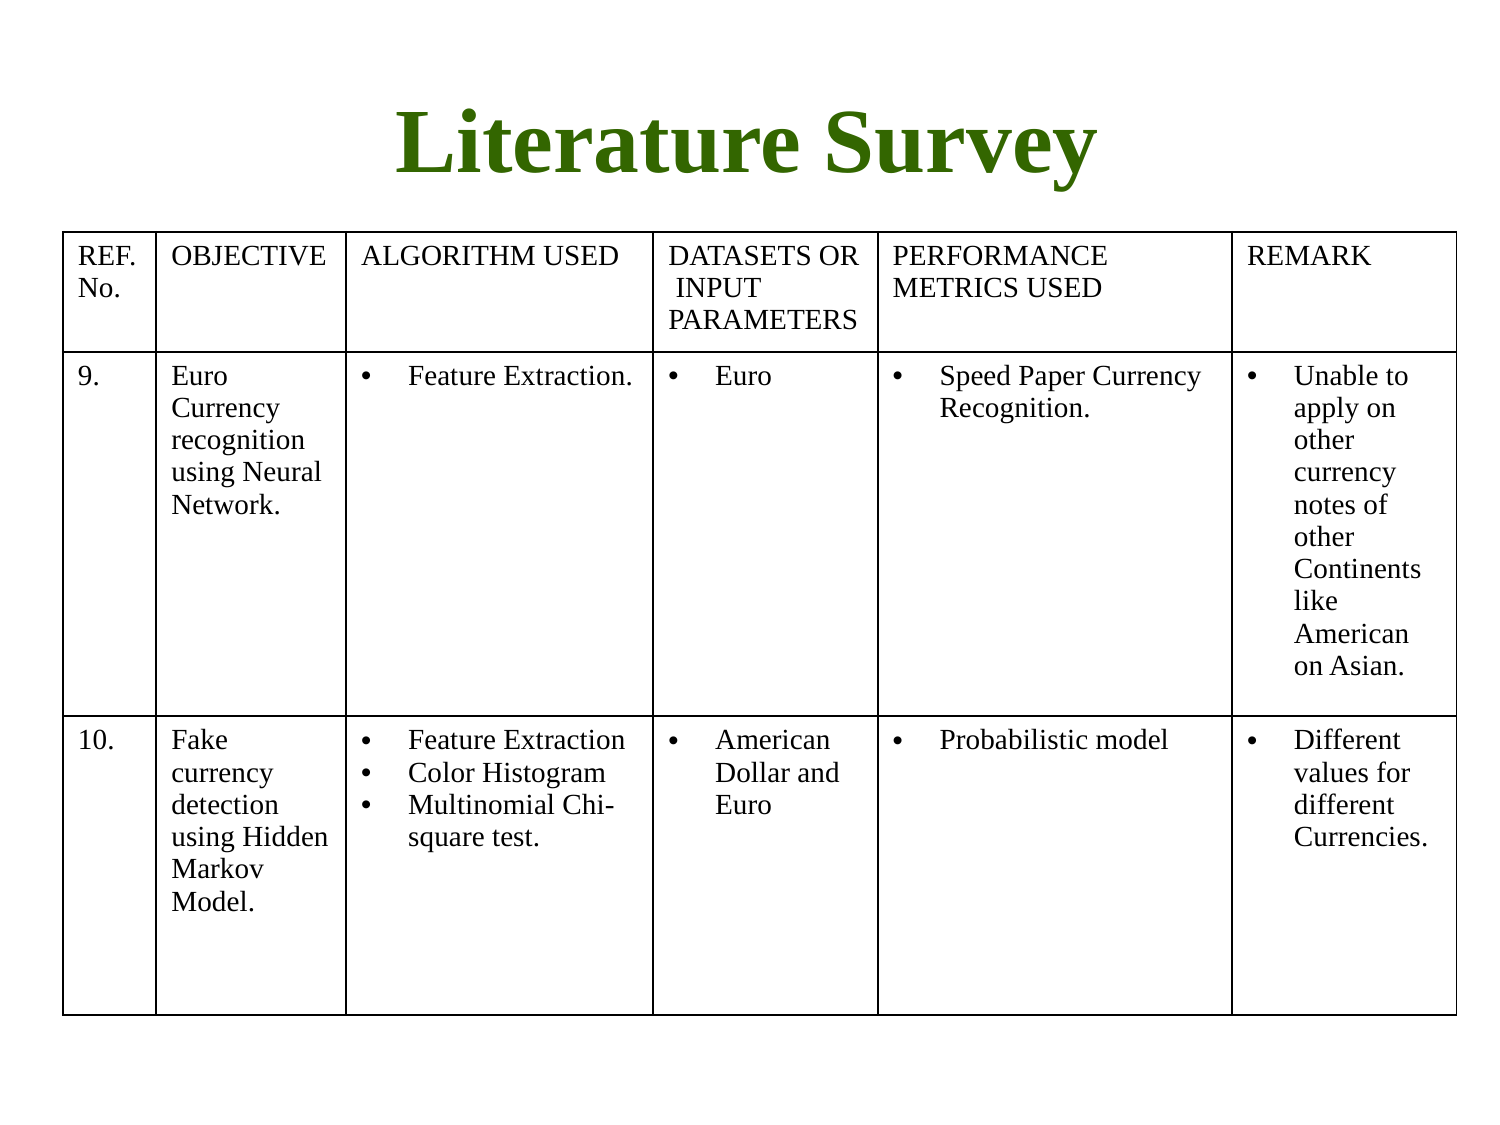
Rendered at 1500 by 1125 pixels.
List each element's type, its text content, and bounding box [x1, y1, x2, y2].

table_cell Probabilistic model [879, 717, 1231, 1014]
table_cell Feature Extraction Color Histogram Multinomial Chi-square test. [347, 717, 652, 1014]
table_header REMARK [1233, 233, 1456, 351]
table_header REF. No. [64, 233, 155, 351]
table_cell 10. [64, 717, 155, 1014]
text_box Literature Survey [71, 18, 1447, 199]
table_cell Different values for different Currencies. [1233, 717, 1456, 1014]
table_cell Feature Extraction. [347, 353, 652, 715]
table_header DATASETS OR INPUT PARAMETERS [654, 233, 877, 351]
table_cell Euro [654, 353, 877, 715]
table_cell American Dollar and Euro [654, 717, 877, 1014]
table_header OBJECTIVE [157, 233, 345, 351]
table_cell 9. [64, 353, 155, 715]
table_cell Fake currency detection using Hidden Markov Model. [157, 717, 345, 1014]
table_header PERFORMANCE METRICS USED [879, 233, 1231, 351]
table_cell Euro Currency recognition using Neural Network. [157, 353, 345, 715]
table_cell Unable to apply on other currency notes of other Continents like American on Asian. [1233, 353, 1456, 715]
table_cell Speed Paper Currency Recognition. [879, 353, 1231, 715]
table_header ALGORITHM USED [347, 233, 652, 351]
